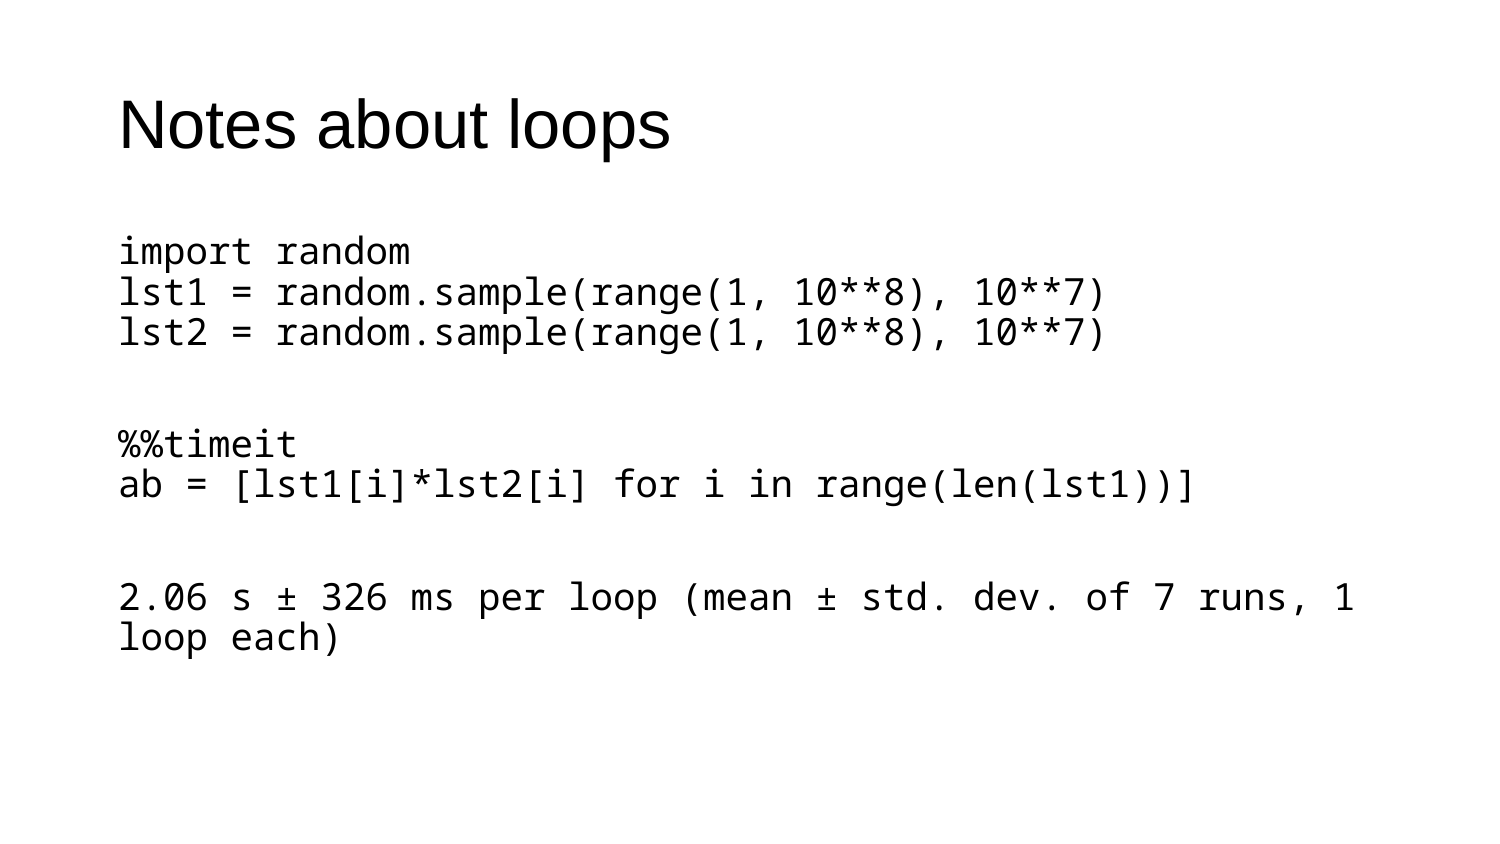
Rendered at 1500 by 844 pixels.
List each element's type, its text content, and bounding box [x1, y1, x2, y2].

title Notes about loops [103, 44, 1397, 208]
list import random lst1 = random.sample(range(1, 10**8), 10**7) lst2 = random.sample(range(1, 10**8), 10**7) %%timeit ab = [lst1[i]*lst2[i] for i in range(len(lst1))] 2.06 s ± 326 ms per loop (mean ± std. dev. of 7 runs, 1 loop each) [103, 224, 1397, 760]
